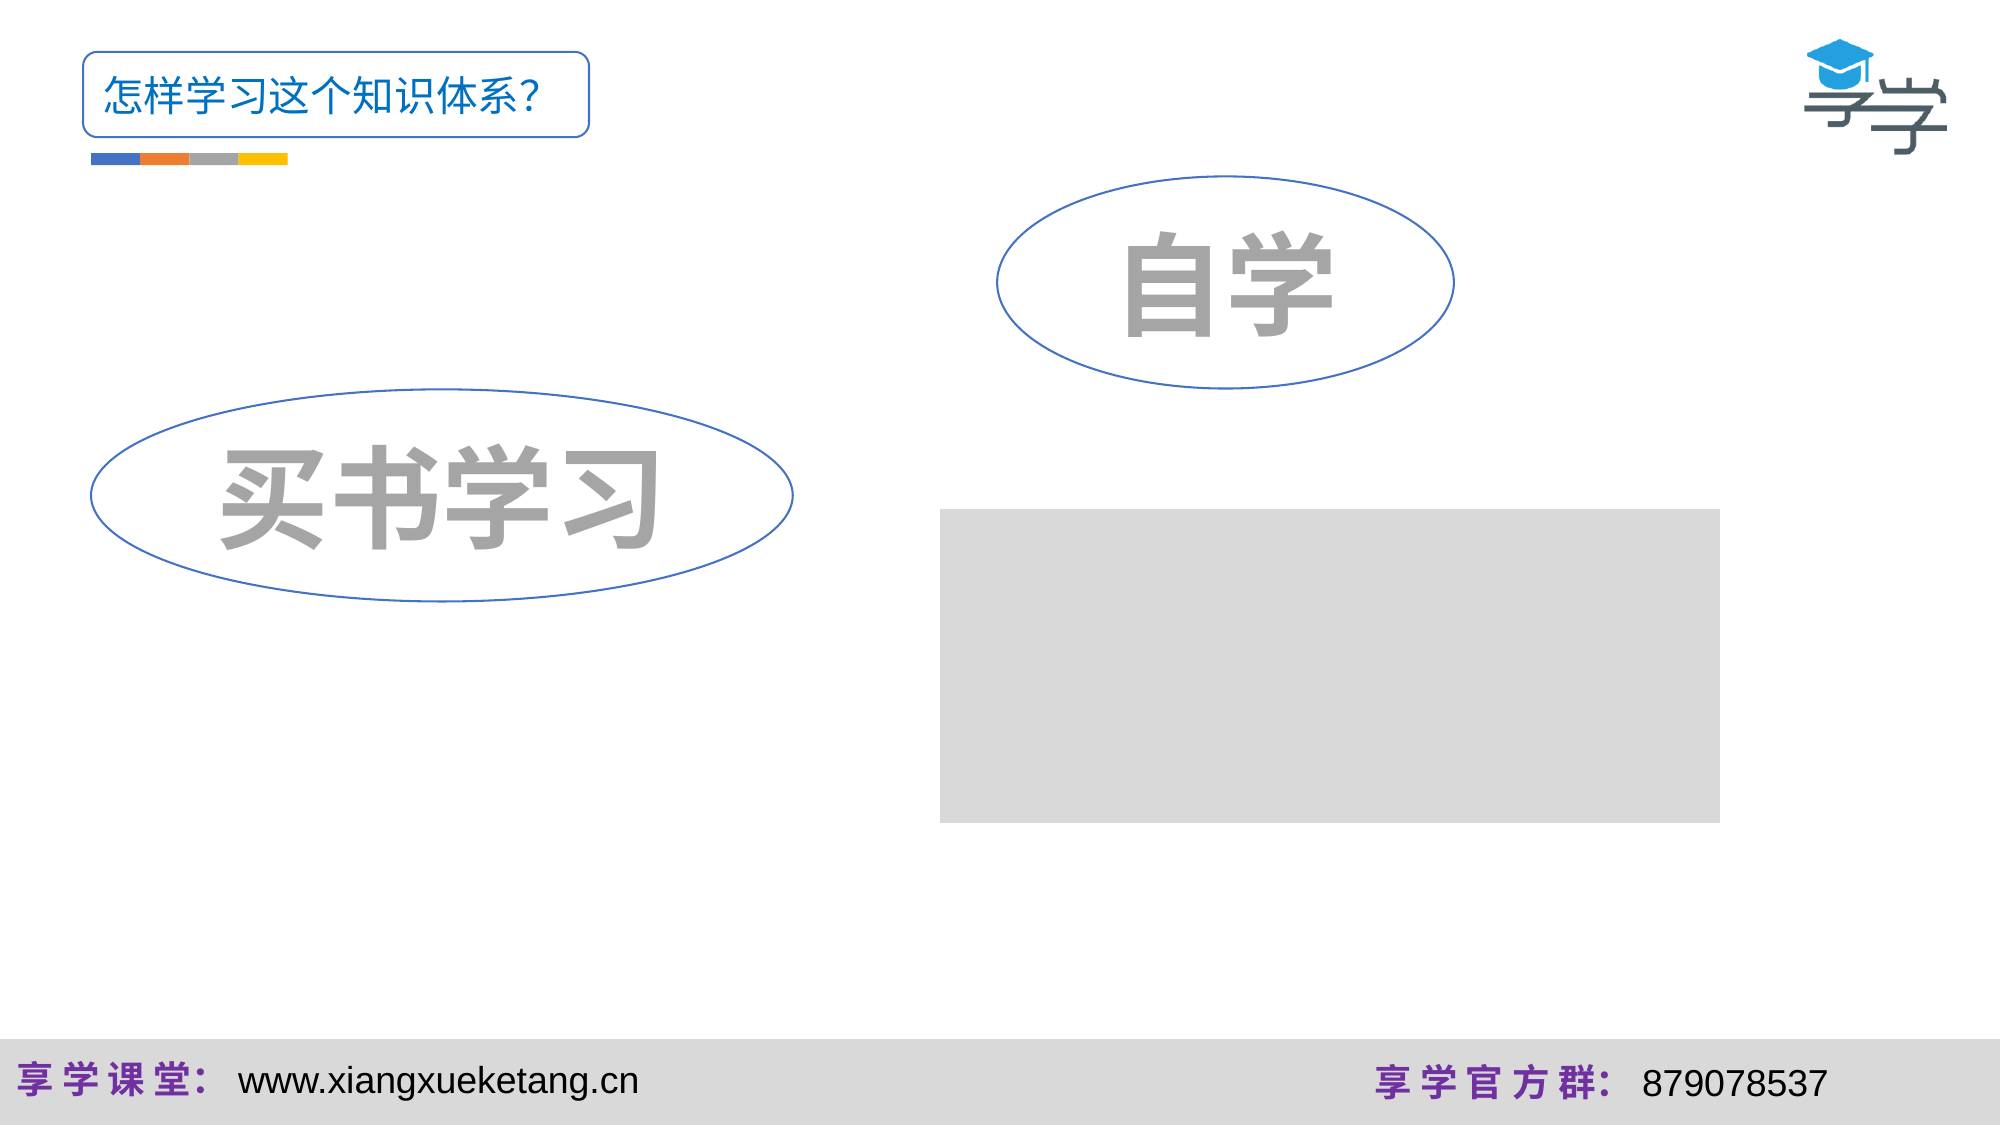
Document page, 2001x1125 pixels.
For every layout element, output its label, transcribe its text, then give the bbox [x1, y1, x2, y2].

text_box 怎样学习这个知识体系？ [81, 50, 591, 139]
picture [1799, 20, 1952, 173]
picture [940, 509, 1720, 823]
text_box 买书学习 [89, 388, 794, 603]
text_box 自学 [996, 175, 1455, 390]
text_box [90, 152, 288, 166]
